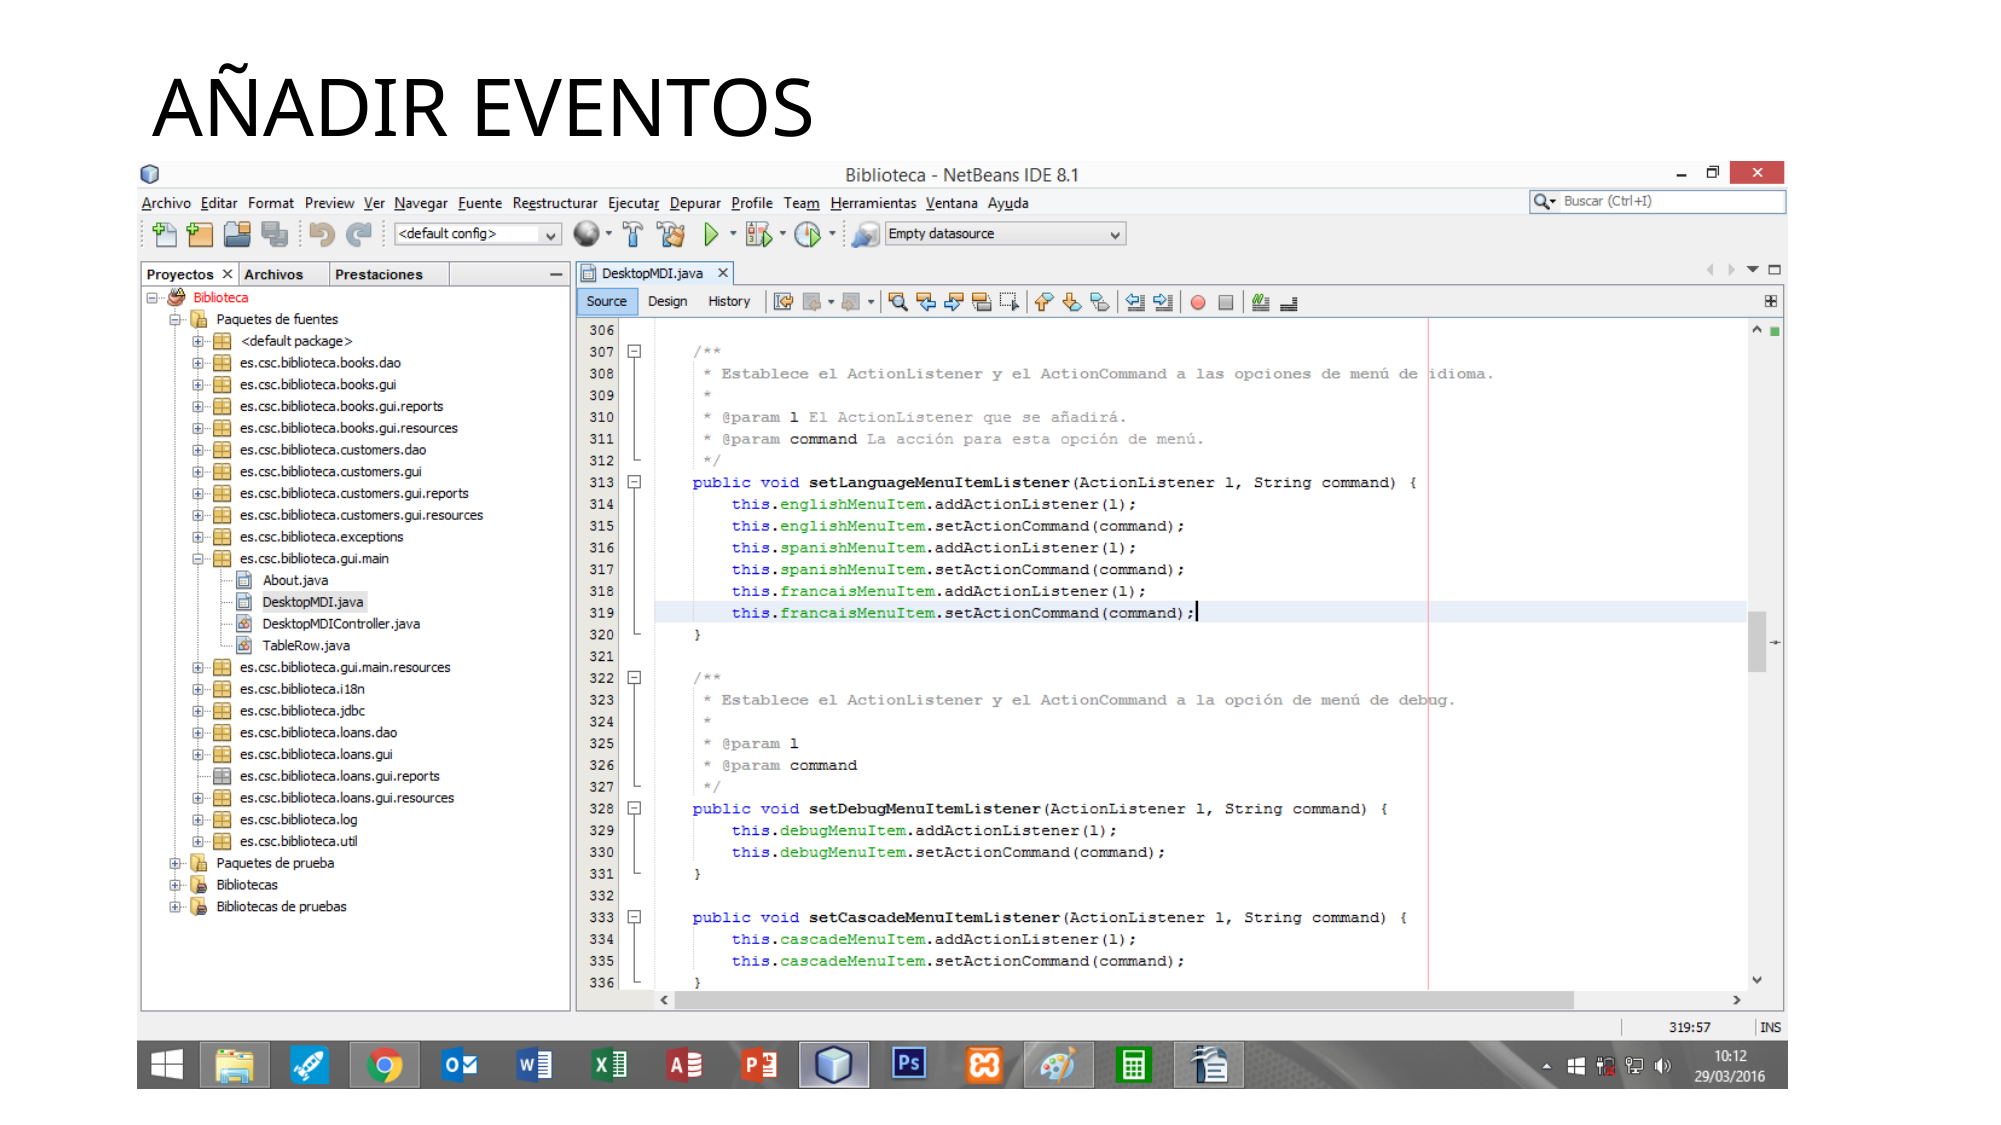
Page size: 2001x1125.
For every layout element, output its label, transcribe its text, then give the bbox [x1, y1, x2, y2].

title AÑADIR EVENTOS [137, 59, 1863, 162]
picture [137, 161, 1788, 1090]
